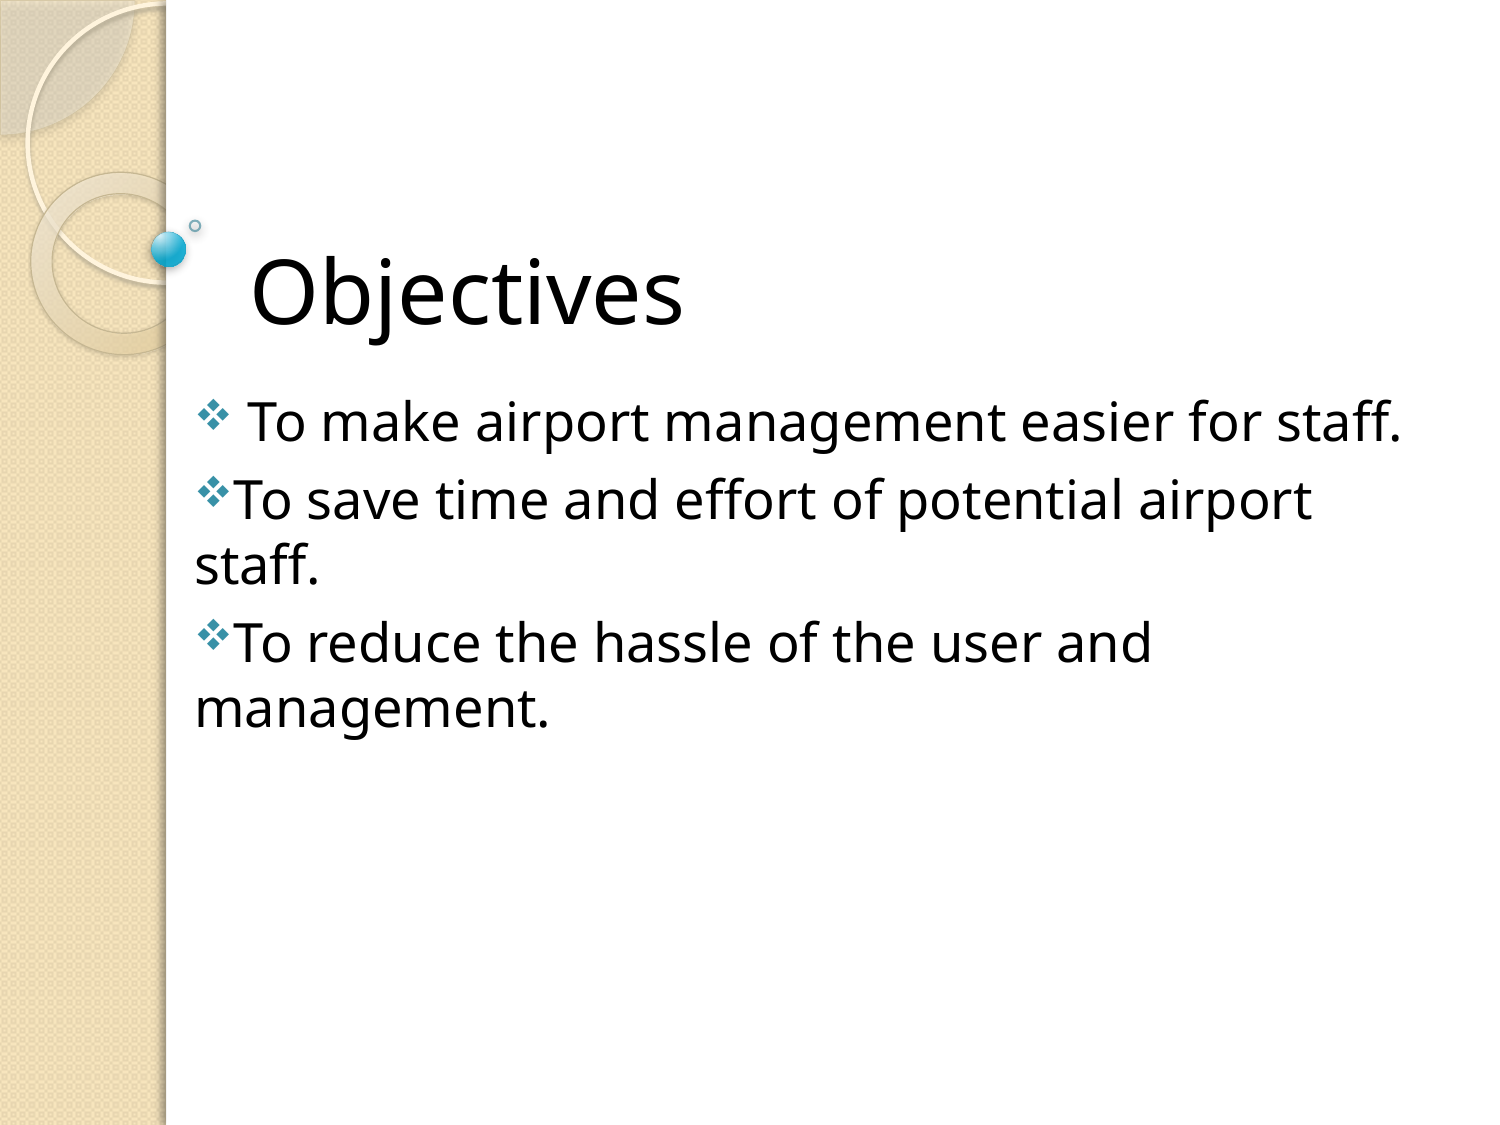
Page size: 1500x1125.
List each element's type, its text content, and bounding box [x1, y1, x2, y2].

title Objectives [234, 212, 1450, 350]
subtitle To make airport management easier for staff. To save time and effort of potential airport staff. To reduce the hassle of the user and management. [174, 387, 1463, 1013]
